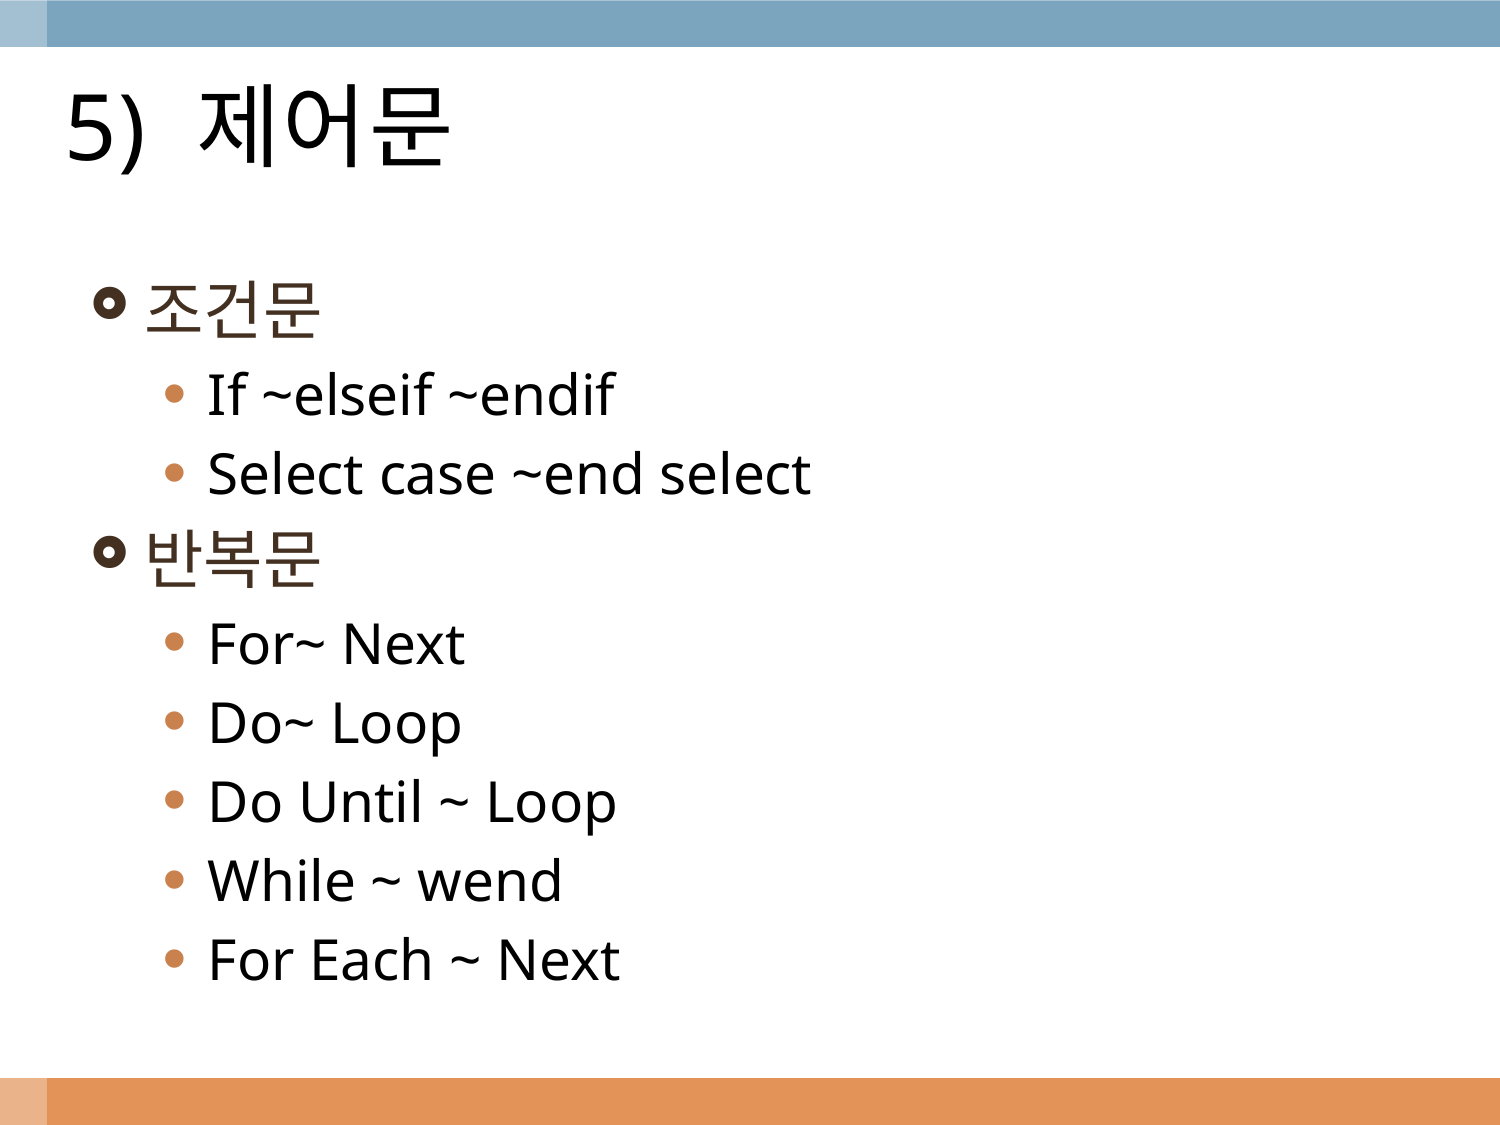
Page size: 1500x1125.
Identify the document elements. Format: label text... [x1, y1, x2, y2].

title 5) 제어문 [49, 46, 1454, 202]
list 조건문 If ~elseif ~endif Select case ~end select 반복문 For~ Next Do~ Loop Do Until ~ Loop While ~ wend For Each ~ Next [75, 262, 1425, 1005]
